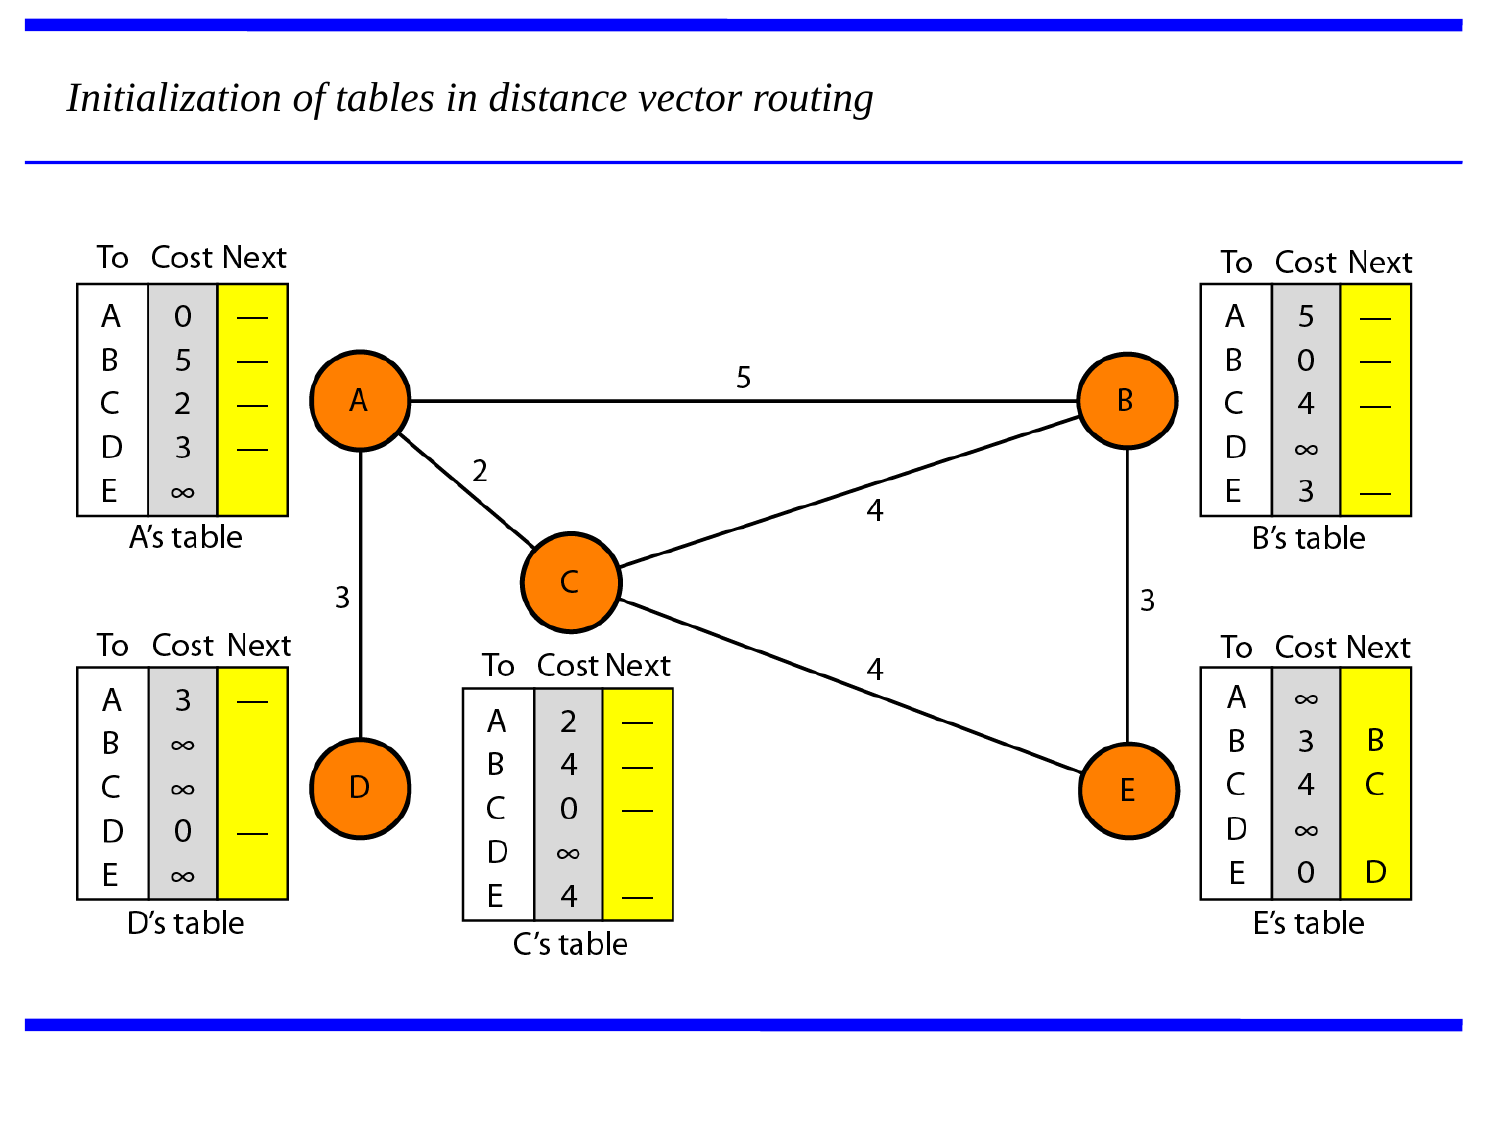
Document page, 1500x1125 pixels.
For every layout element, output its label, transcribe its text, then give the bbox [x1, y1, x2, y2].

picture [75, 239, 1413, 963]
text_box Initialization of tables in distance vector routing [51, 62, 891, 128]
